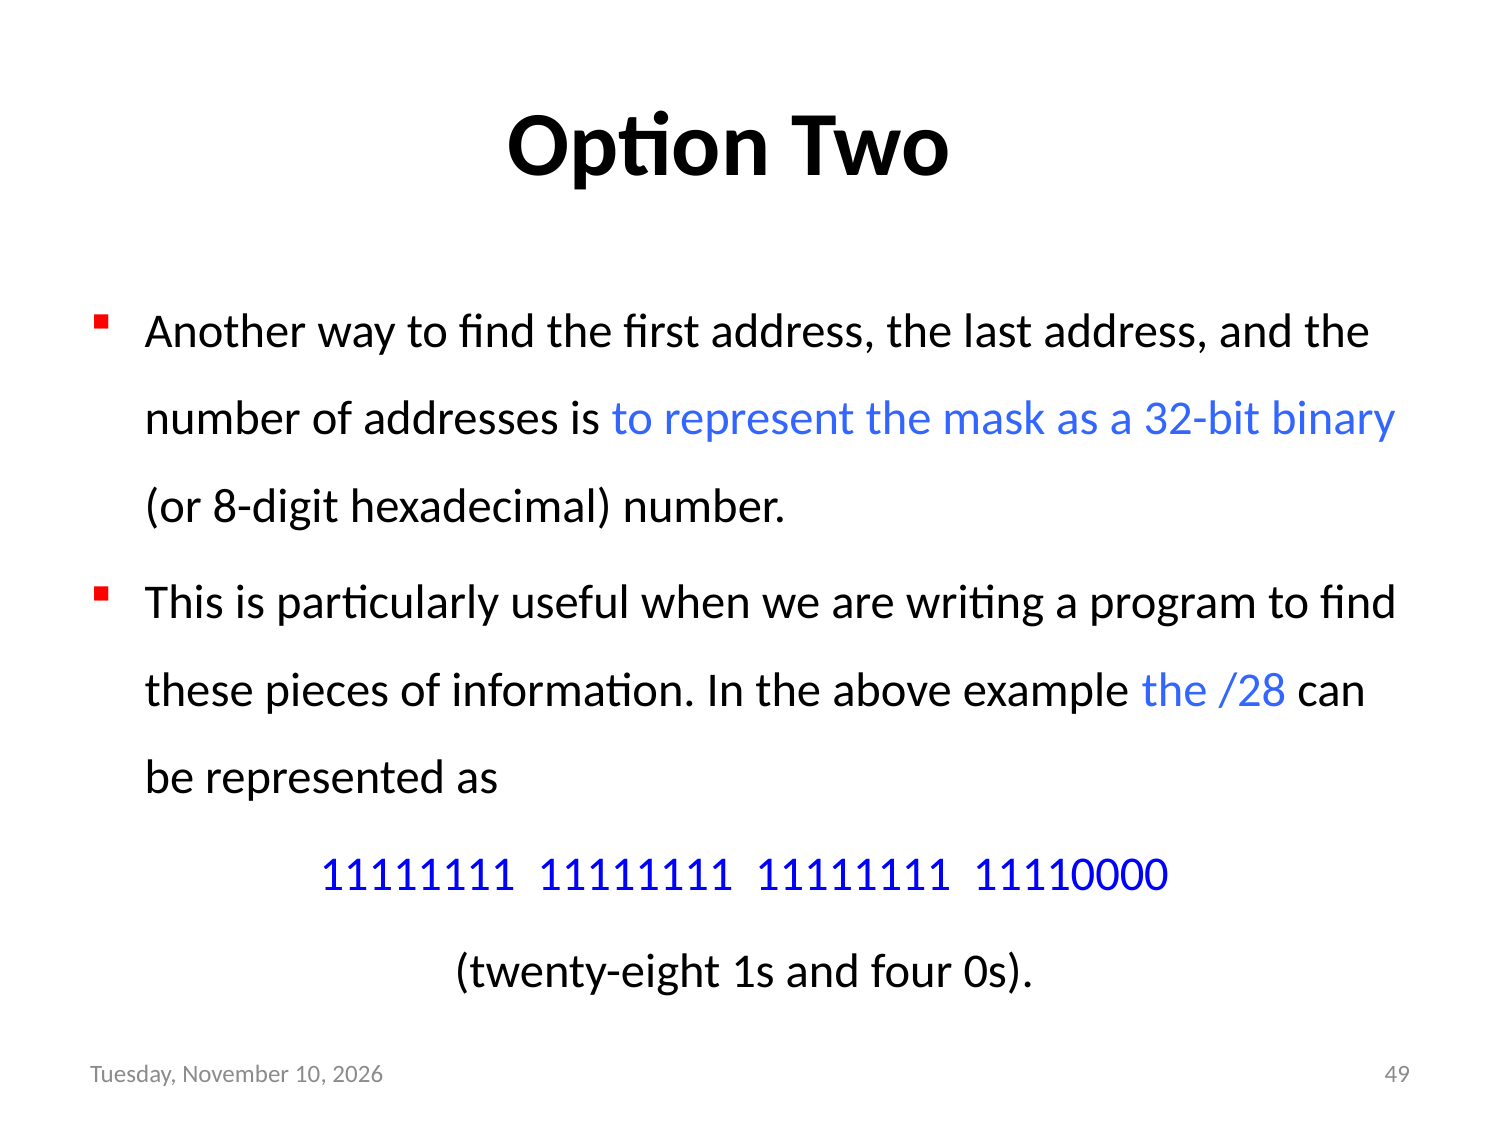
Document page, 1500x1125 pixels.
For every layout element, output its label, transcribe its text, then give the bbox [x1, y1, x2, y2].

list Another way to find the first address, the last address, and the number of addresses is to represent the mask as a 32-bit binary (or 8-digit hexadecimal) number. This is particularly useful when we are writing a program to find these pieces of information. In the above example the /28 can be represented as 11111111 11111111 11111111 11110000 (twenty-eight 1s and four 0s). [75, 262, 1425, 1005]
slide_number 49 [1074, 1042, 1425, 1103]
title Option Two [75, 45, 1425, 233]
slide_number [75, 1042, 425, 1103]
